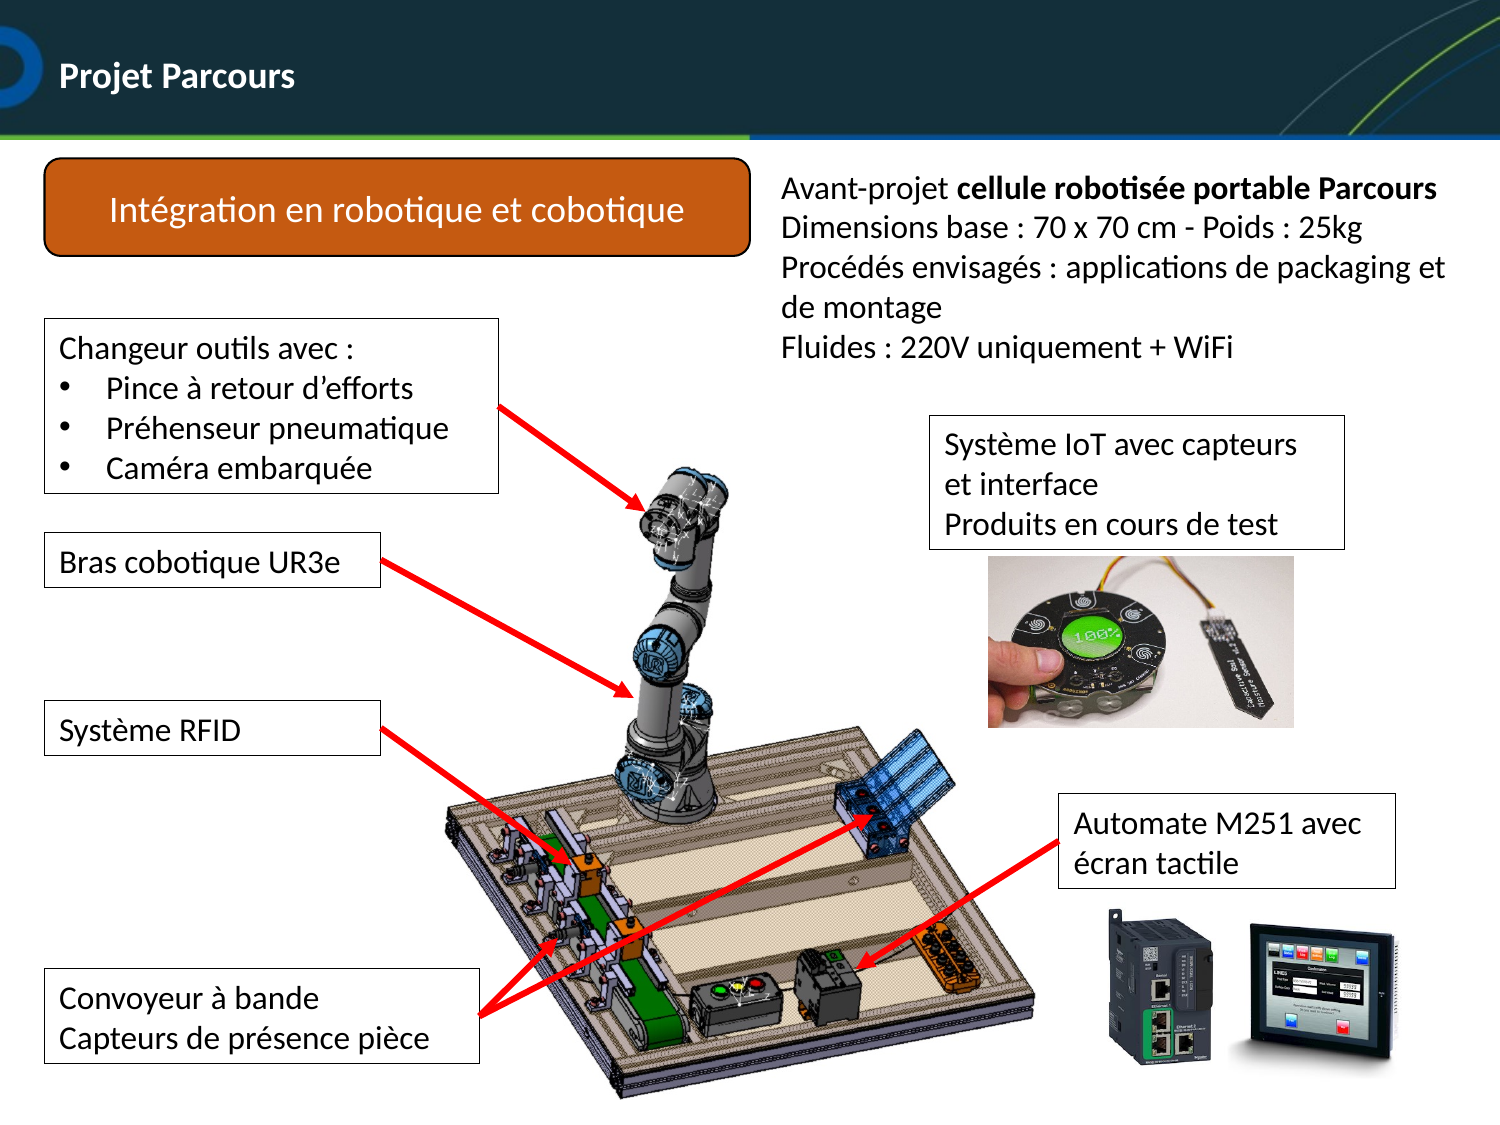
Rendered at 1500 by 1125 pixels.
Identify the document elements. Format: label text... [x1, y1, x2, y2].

picture [1071, 893, 1414, 1084]
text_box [855, 841, 1059, 969]
picture [0, 0, 1500, 140]
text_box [380, 560, 634, 698]
text_box Automate M251 avec écran tactile [1059, 793, 1396, 889]
text_box Changeur outils avec : Pince à retour d’efforts Préhenseur pneumatique Caméra embarquée [44, 318, 499, 494]
picture [419, 458, 1294, 841]
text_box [498, 407, 646, 512]
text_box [380, 728, 572, 866]
text_box Intégration en robotique et cobotique [43, 157, 751, 257]
text_box Bras cobotique UR3e [44, 532, 381, 588]
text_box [479, 814, 874, 1017]
picture [419, 866, 1059, 1105]
text_box Système IoT avec capteurs et interface Produits en cours de test [929, 415, 1345, 550]
text_box Système RFID [44, 700, 381, 756]
text_box Avant-projet cellule robotisée portable Parcours Dimensions base : 70 x 70 cm - Poids : 25kg Procédés envisagés : applications de packaging et de montage Fluides : 220V uniquement + WiFi [766, 158, 1472, 373]
text_box Convoyeur à bande Capteurs de présence pièce [44, 968, 419, 1064]
